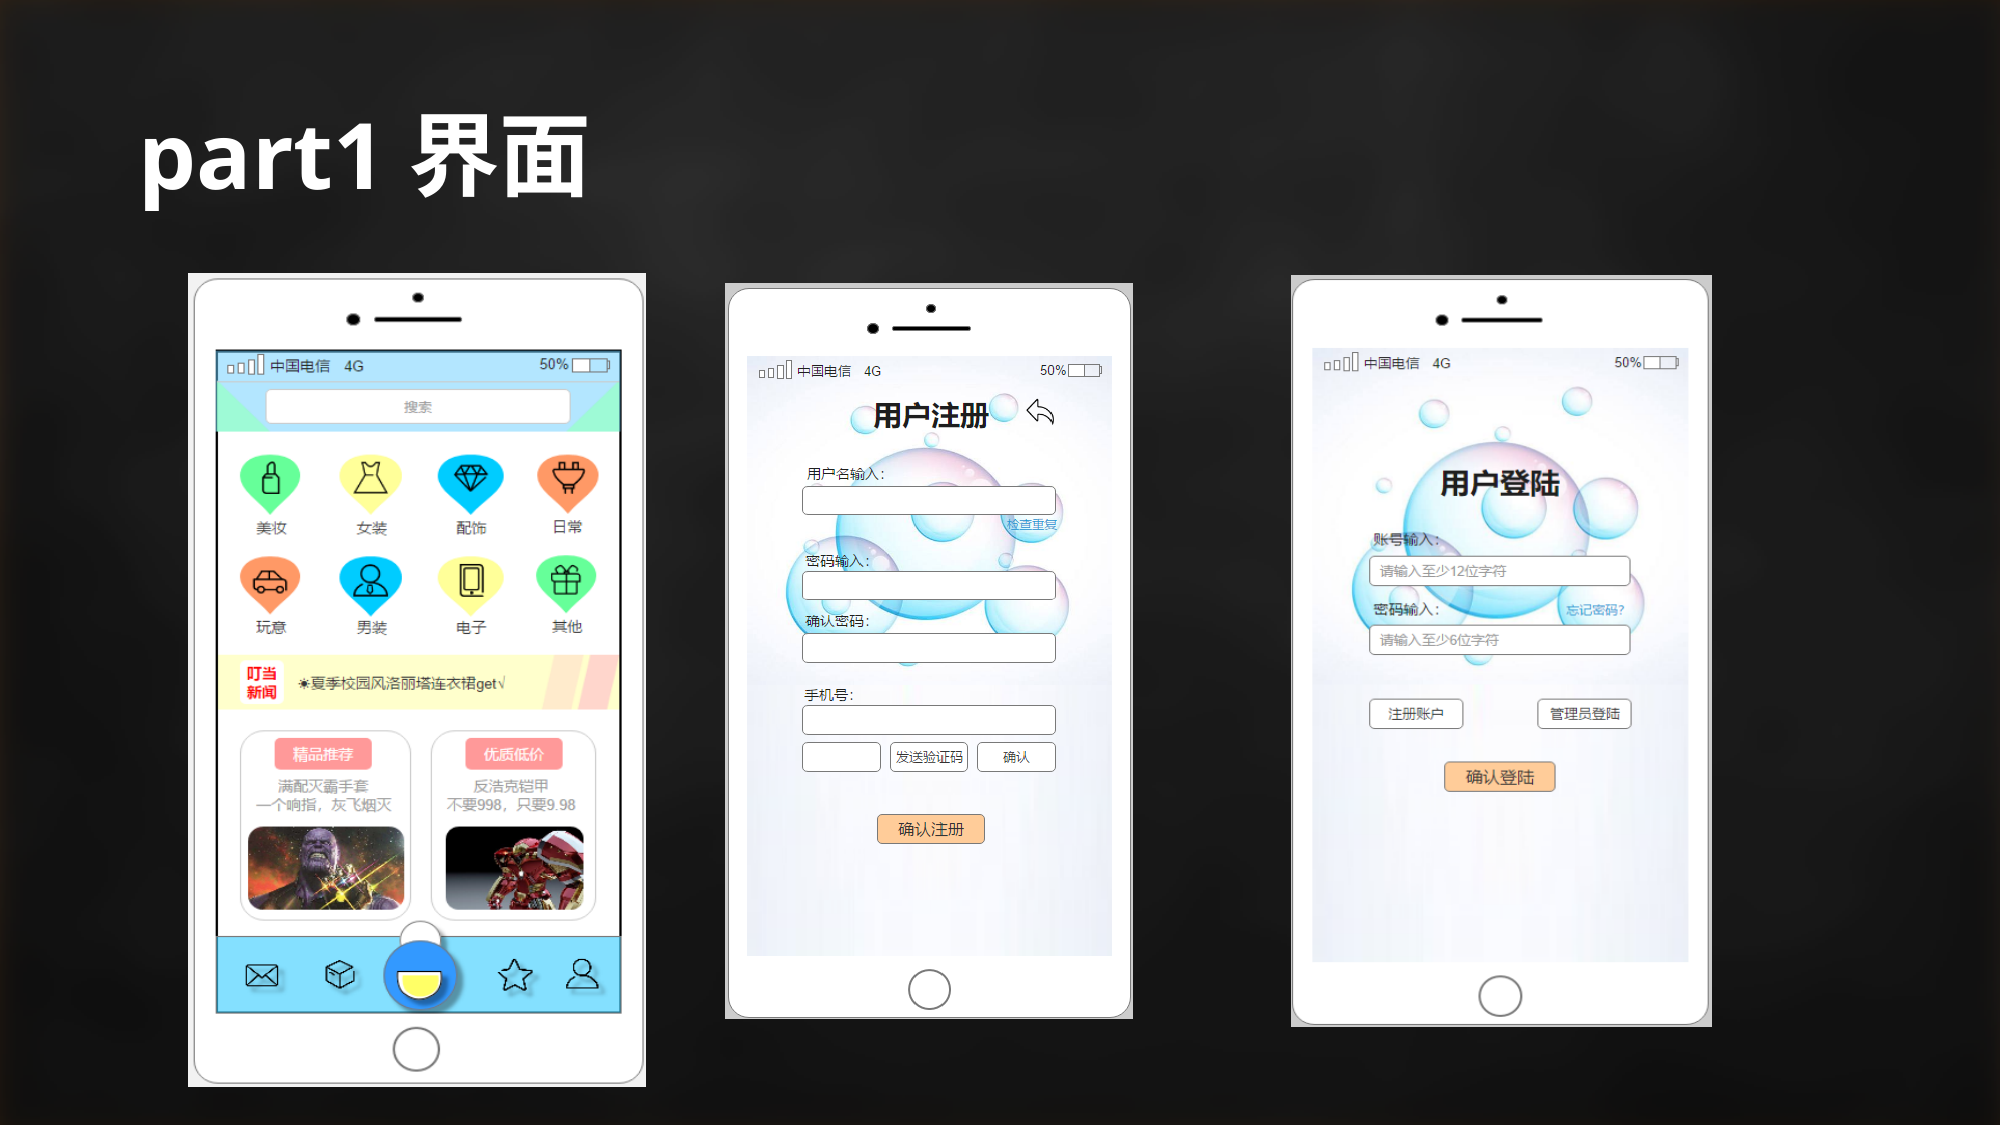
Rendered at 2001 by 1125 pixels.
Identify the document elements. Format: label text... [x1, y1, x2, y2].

picture [0, 0, 2000, 1125]
title part1界面 [123, 85, 1417, 235]
